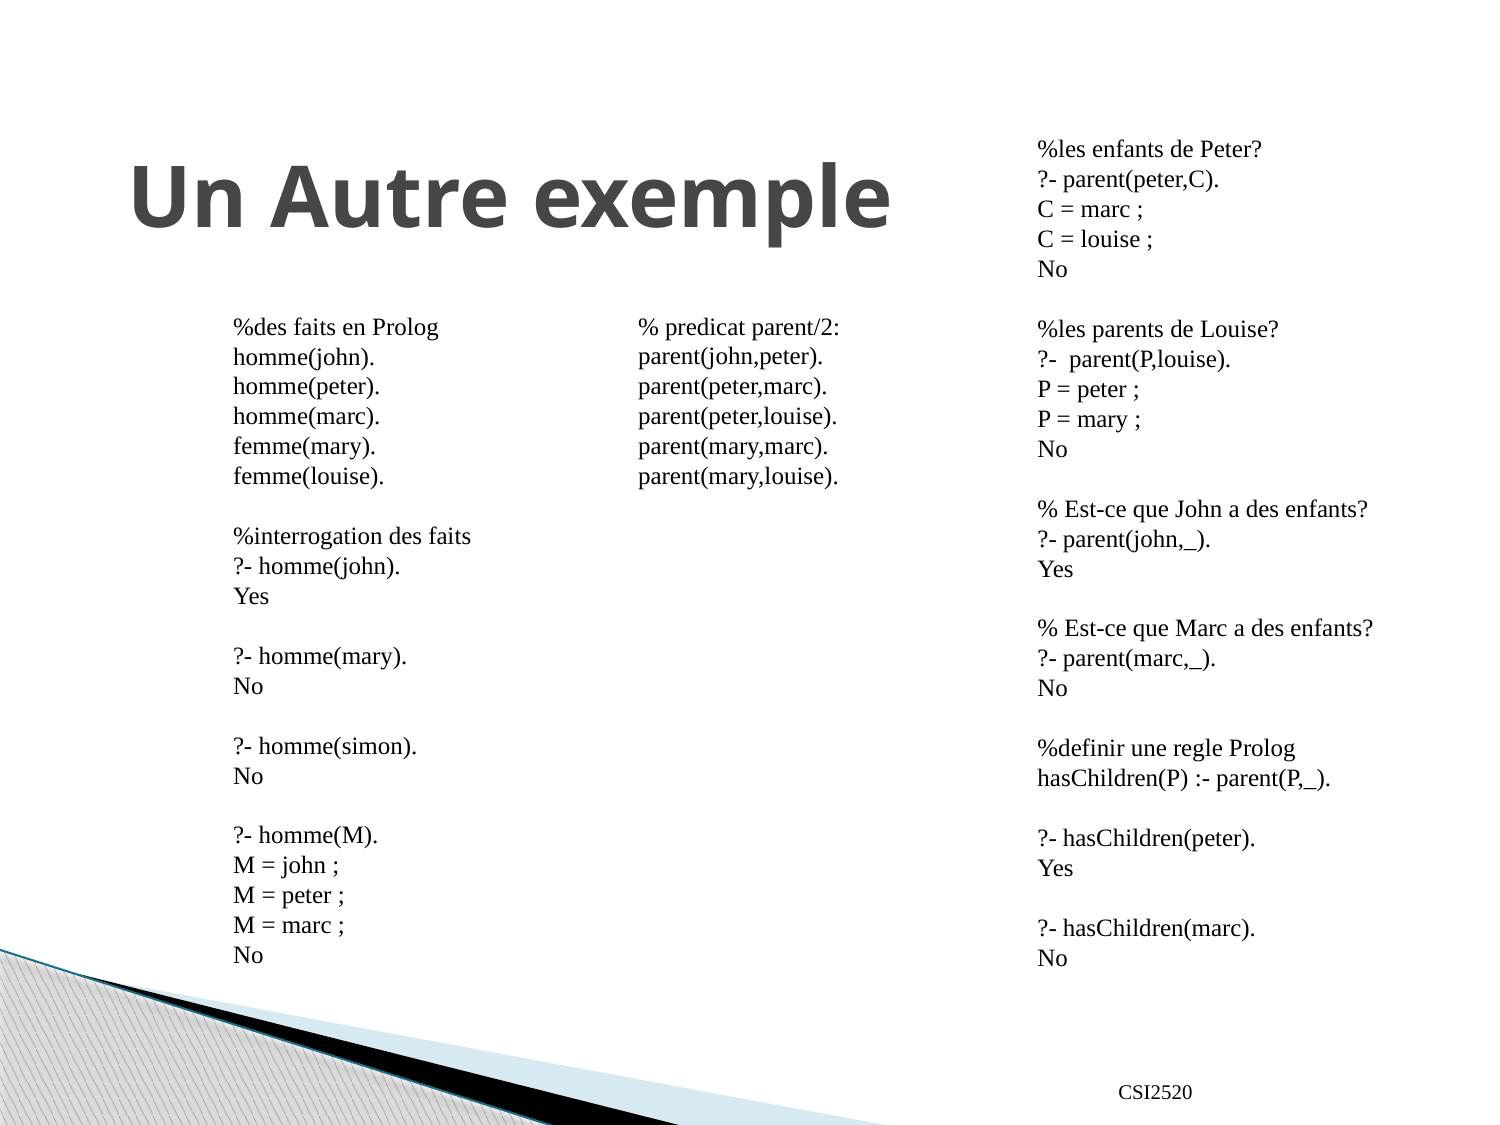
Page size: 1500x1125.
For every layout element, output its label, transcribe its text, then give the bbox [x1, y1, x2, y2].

text_box %les enfants de Peter? ?- parent(peter,C). C = marc ; C = louise ; No %les parents de Louise? ?- parent(P,louise). P = peter ; P = mary ; No % Est-ce que John a des enfants? ?- parent(john,_). Yes % Est-ce que Marc a des enfants? ?- parent(marc,_). No %definir une regle Prolog hasChildren(P) :- parent(P,_). ?- hasChildren(peter). Yes ?- hasChildren(marc). No [1022, 125, 1389, 1009]
title Un Autre exemple [112, 99, 939, 288]
slide_number CSI2520 [1103, 1051, 1419, 1112]
text_box % predicat parent/2: parent(john,peter). parent(peter,marc). parent(peter,louise). parent(mary,marc). parent(mary,louise). [623, 302, 856, 497]
text_box %des faits en Prolog homme(john). homme(peter). homme(marc). femme(mary). femme(louise). %interrogation des faits ?- homme(john). Yes ?- homme(mary). No ?- homme(simon). No ?- homme(M). M = john ; M = peter ; M = marc ; No [218, 302, 671, 1006]
